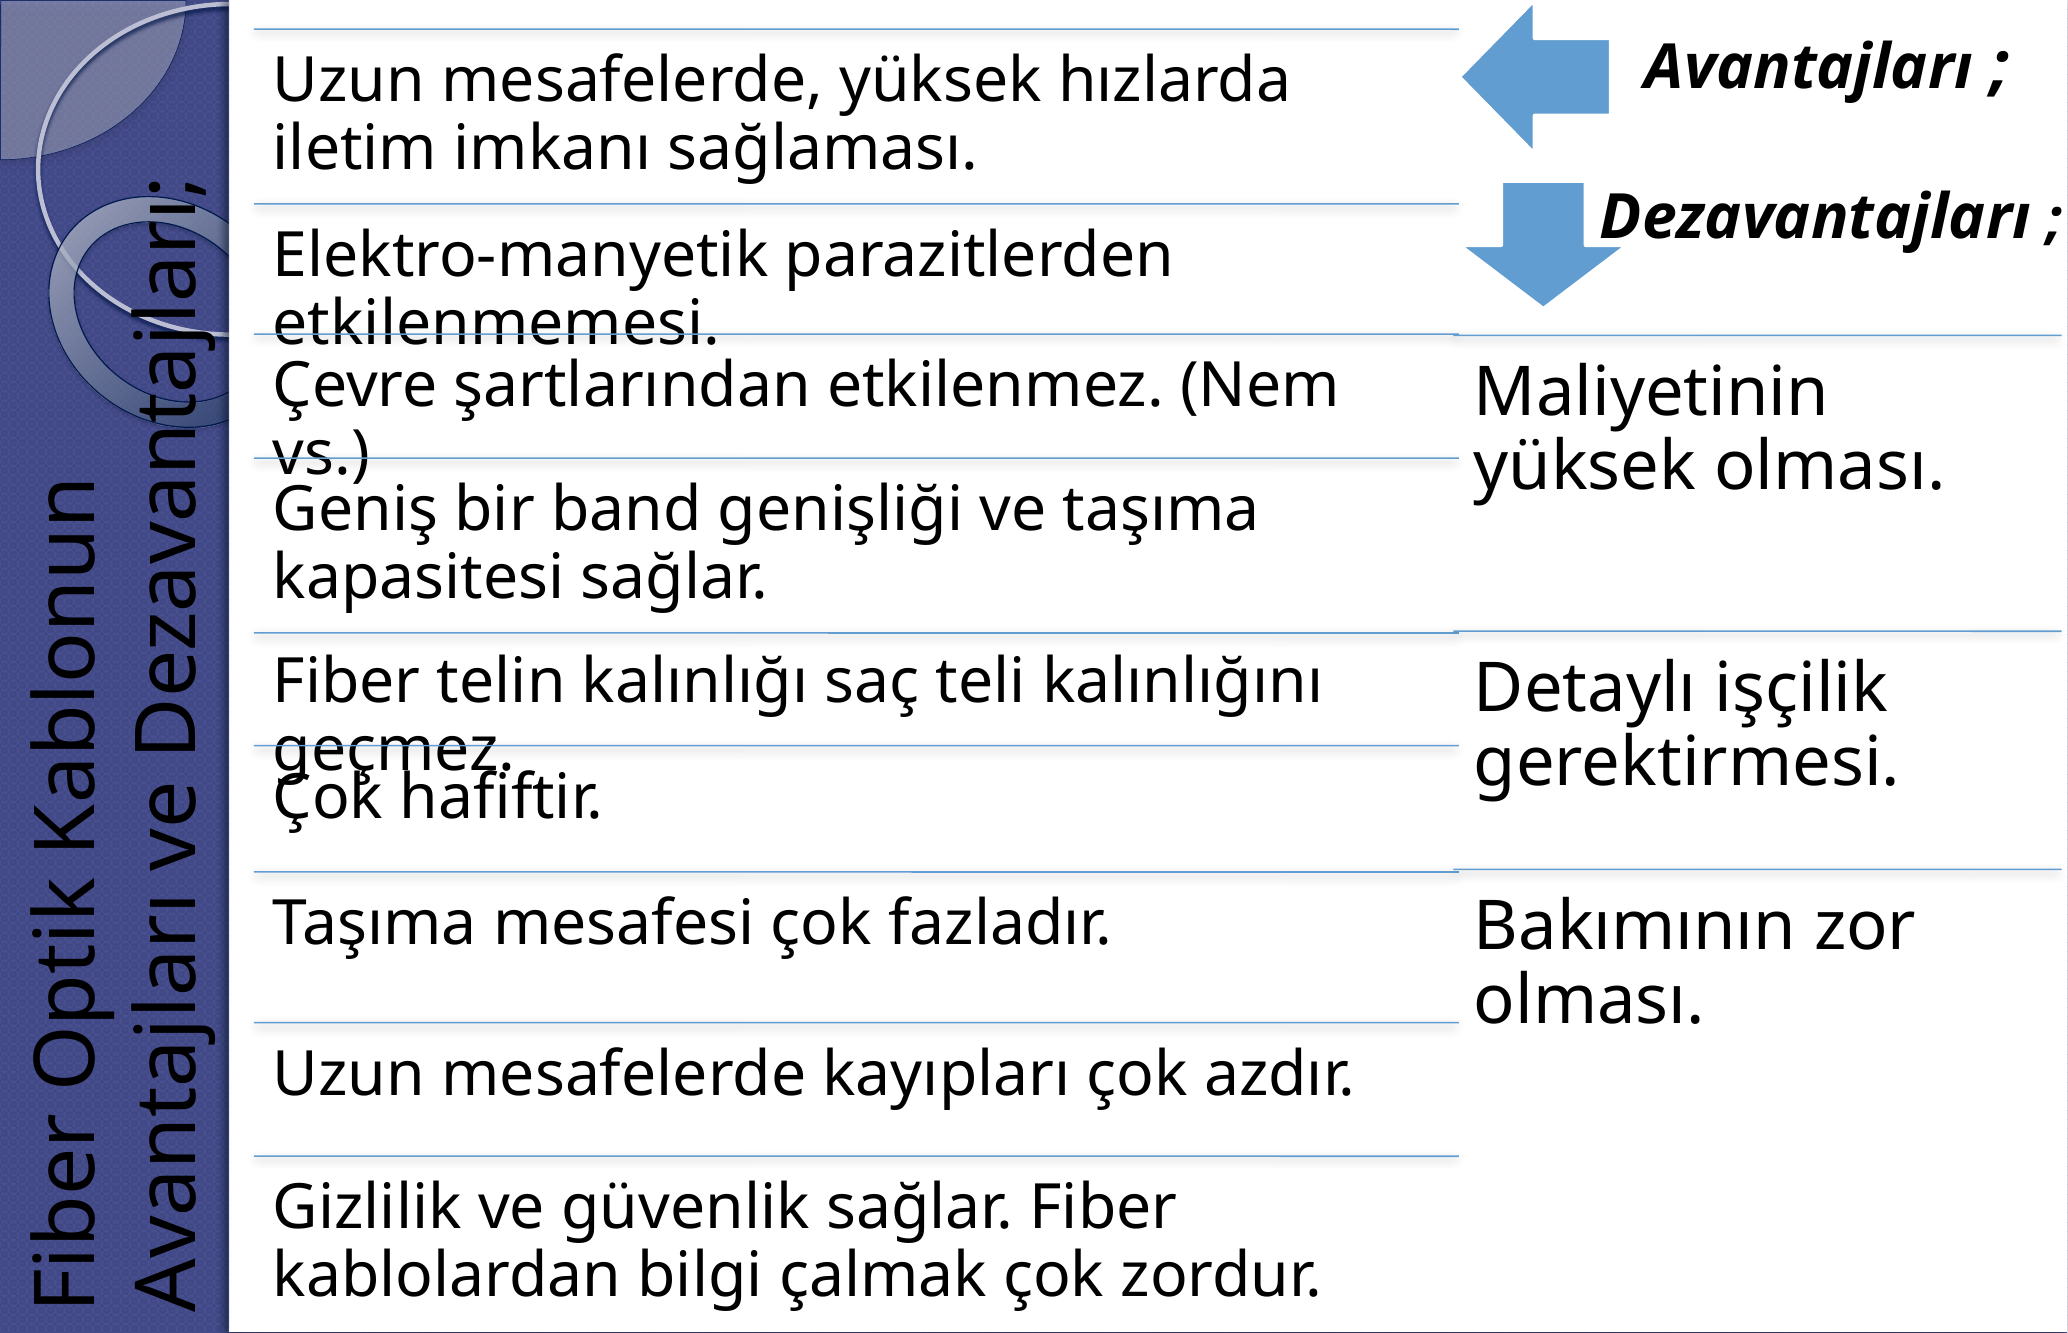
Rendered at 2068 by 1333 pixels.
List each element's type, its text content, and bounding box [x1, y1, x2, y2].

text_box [1458, 0, 2068, 324]
title Fiber Optik Kablonun Avantajları ve Dezavantajları; [0, 0, 222, 1332]
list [1453, 334, 2062, 1234]
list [253, 27, 1459, 1332]
